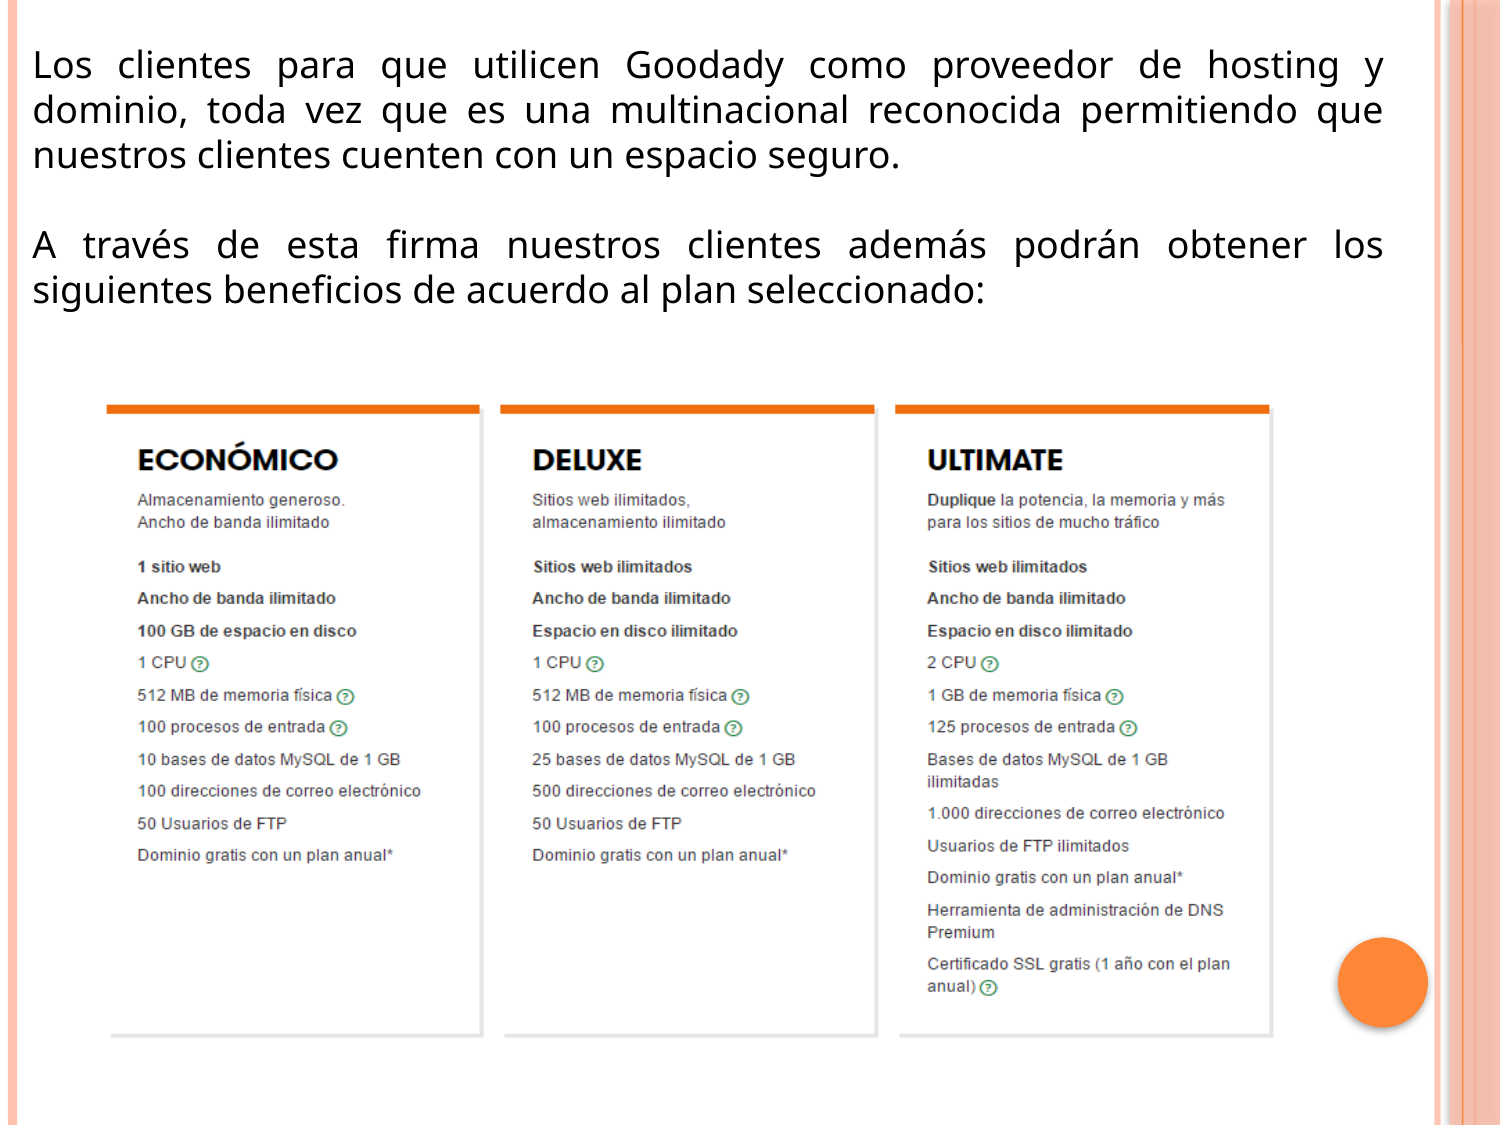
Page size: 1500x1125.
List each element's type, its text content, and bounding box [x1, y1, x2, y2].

text_box Los clientes para que utilicen Goodady como proveedor de hosting y dominio, toda vez que es una multinacional reconocida permitiendo que nuestros clientes cuenten con un espacio seguro. A través de esta firma nuestros clientes además podrán obtener los siguientes beneficios de acuerdo al plan seleccionado: [17, 33, 1400, 318]
picture [99, 396, 1282, 1048]
